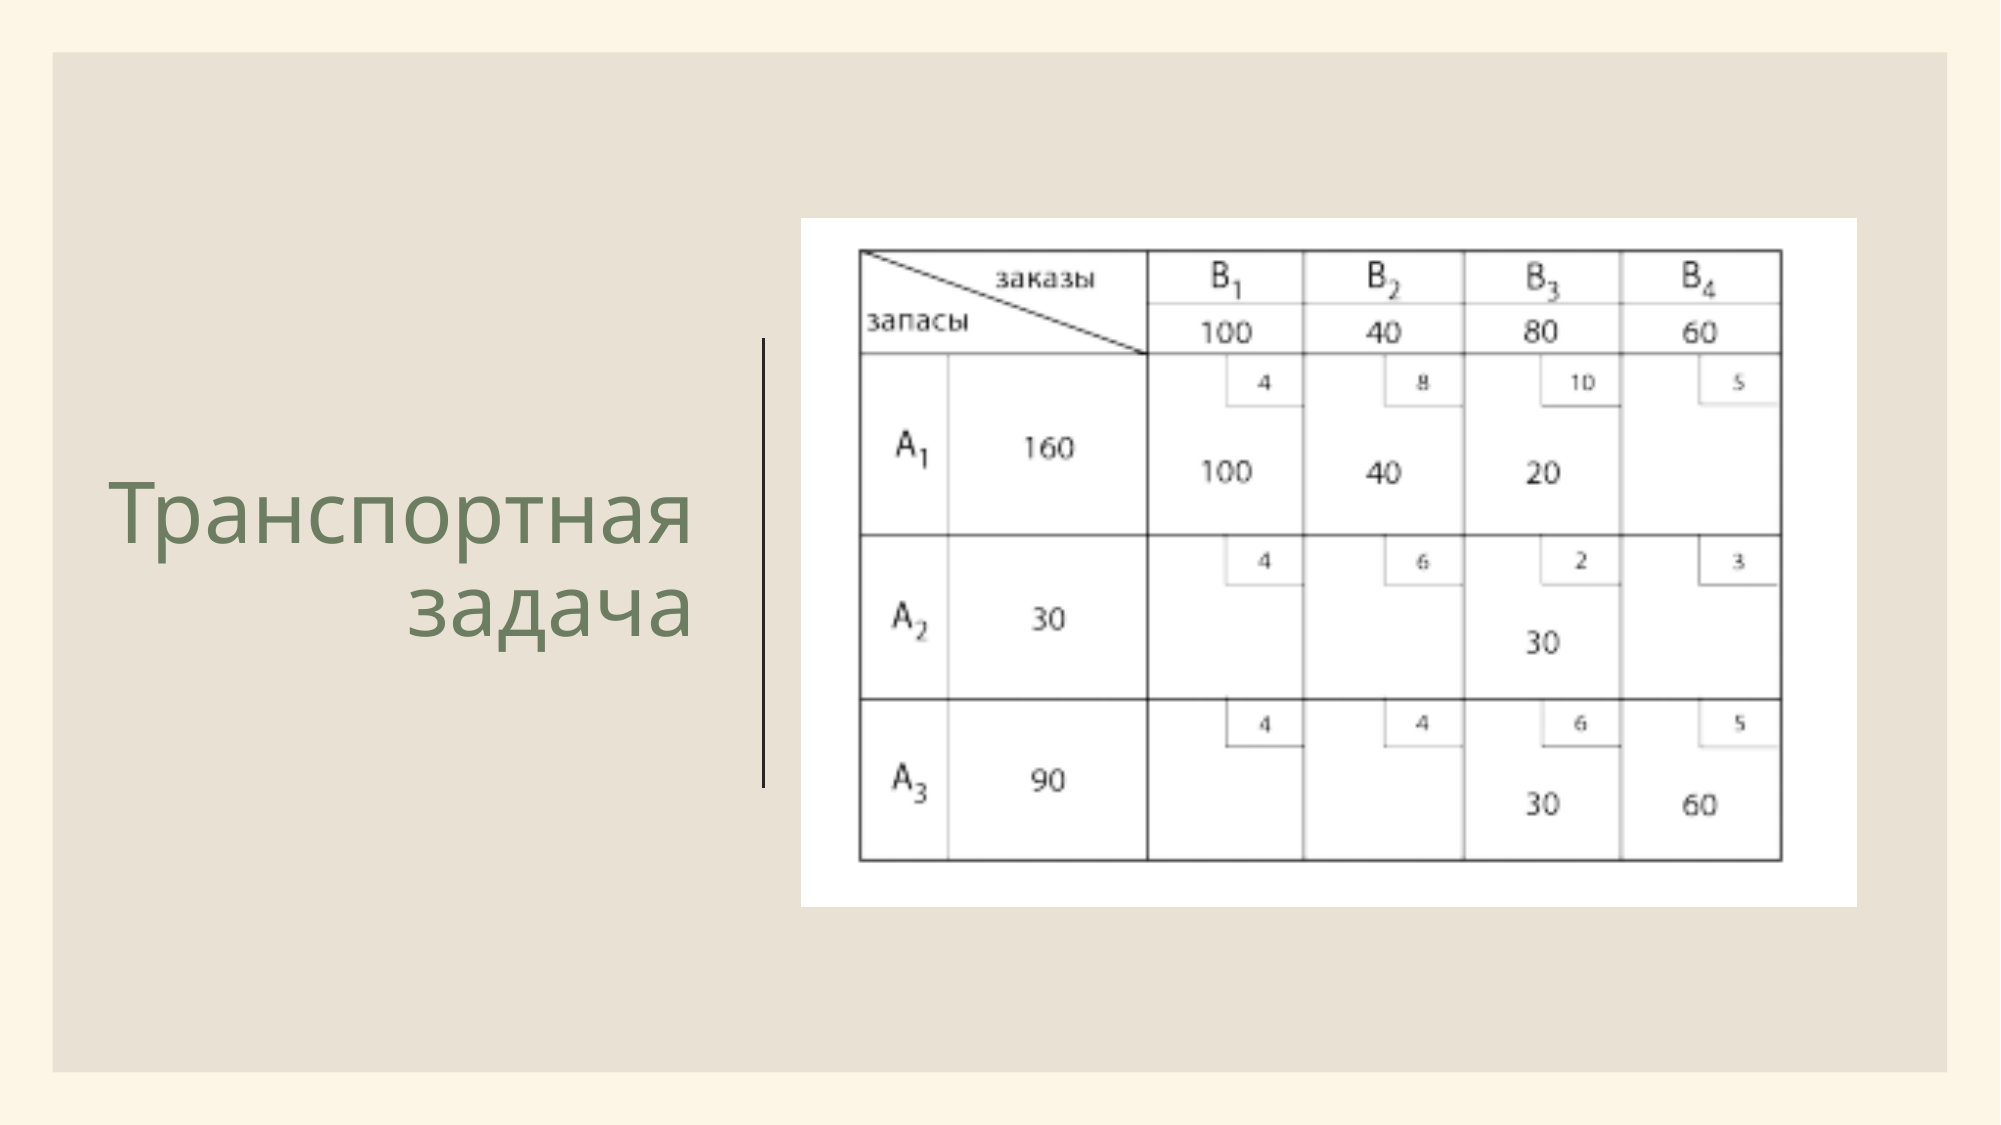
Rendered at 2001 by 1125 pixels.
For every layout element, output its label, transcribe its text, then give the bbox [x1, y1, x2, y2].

picture [801, 217, 1857, 907]
title Транспортная задача [86, 158, 711, 967]
text_box [52, 51, 1948, 1073]
